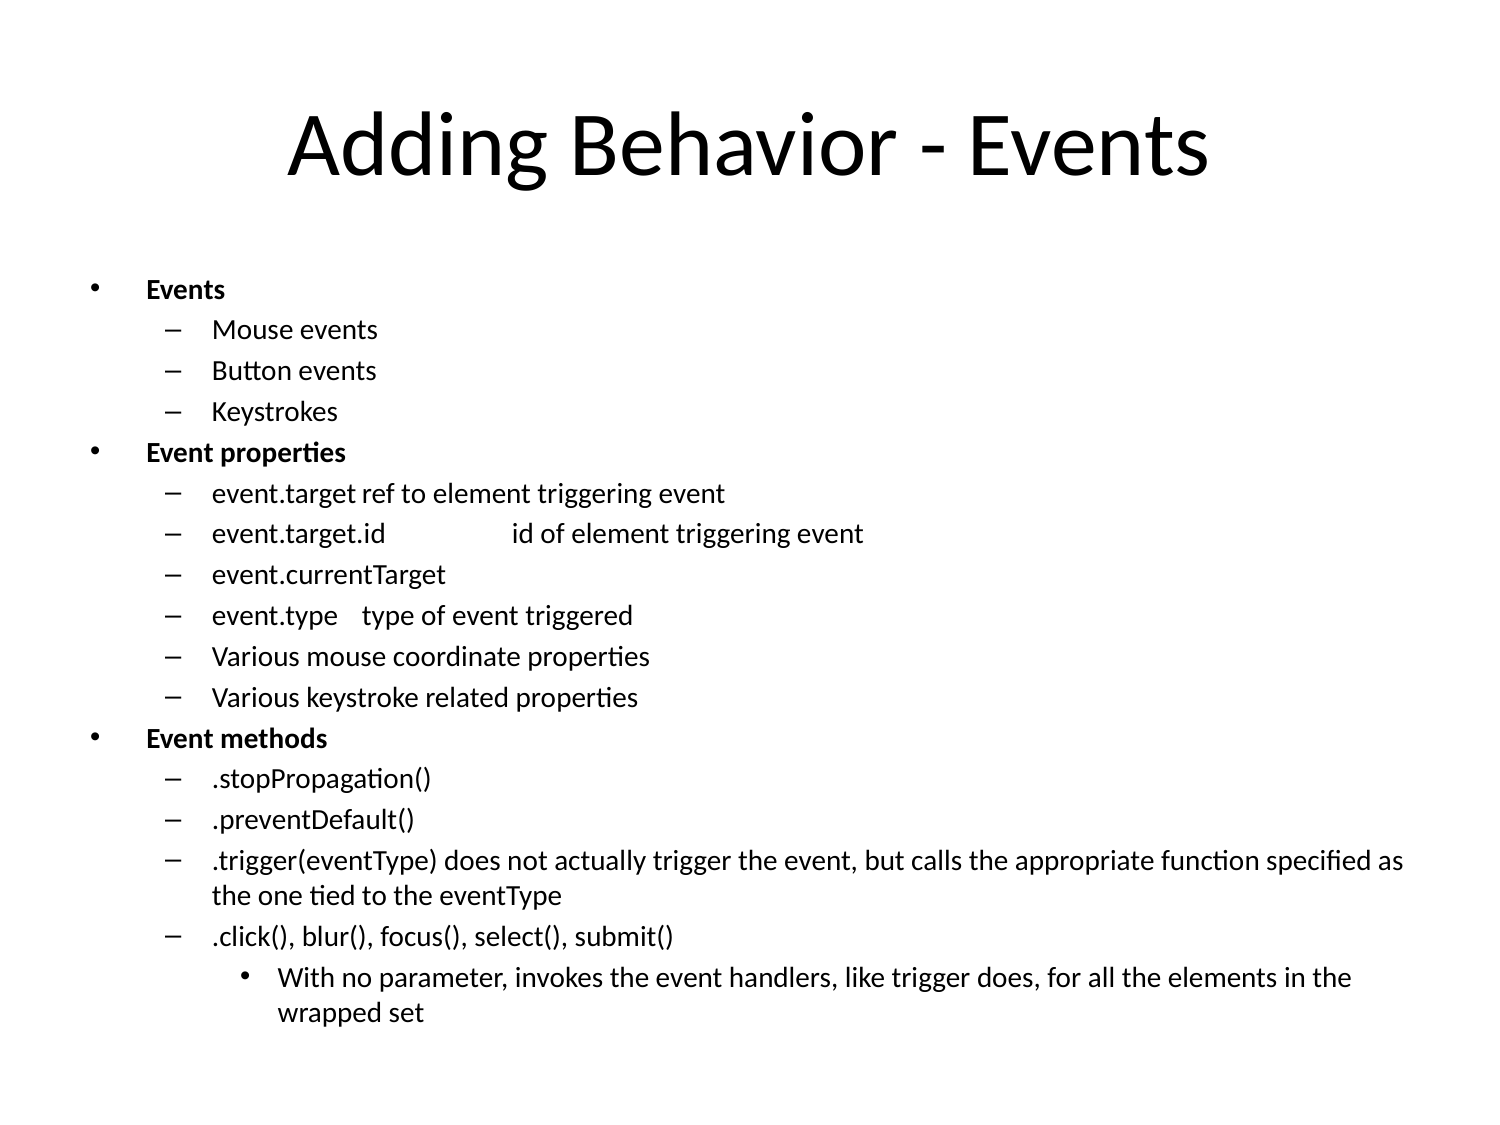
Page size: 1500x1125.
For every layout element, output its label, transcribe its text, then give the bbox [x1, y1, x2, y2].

list Events Mouse events Button events Keystrokes Event properties event.target ref to element triggering event event.target.id id of element triggering event event.currentTarget event.type type of event triggered Various mouse coordinate properties Various keystroke related properties Event methods .stopPropagation() .preventDefault() .trigger(eventType) does not actually trigger the event, but calls the appropriate function specified as the one tied to the eventType .click(), blur(), focus(), select(), submit() With no parameter, invokes the event handlers, like trigger does, for all the elements in the wrapped set [75, 262, 1425, 1005]
title Adding Behavior - Events [75, 45, 1425, 233]
